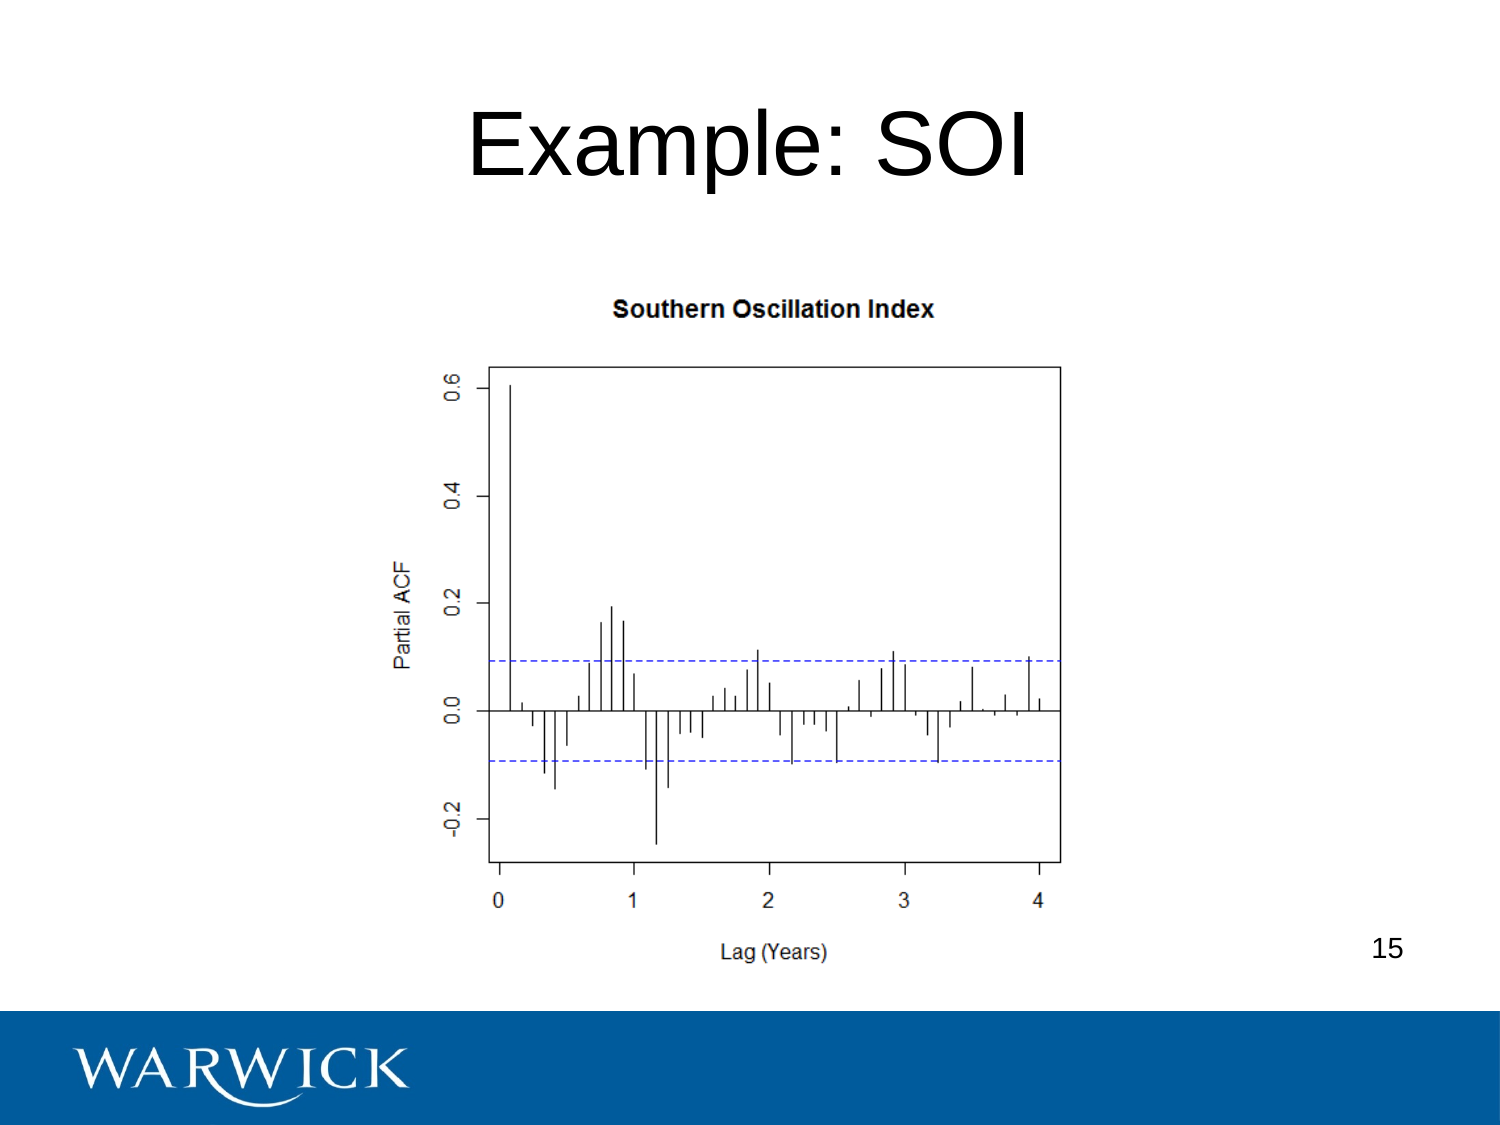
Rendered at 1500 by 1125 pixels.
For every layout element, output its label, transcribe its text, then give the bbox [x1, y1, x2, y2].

slide_number 15 [1107, 921, 1419, 1000]
title Example: SOI [75, 45, 1425, 233]
picture [385, 263, 1115, 991]
picture [0, 1011, 1500, 1125]
